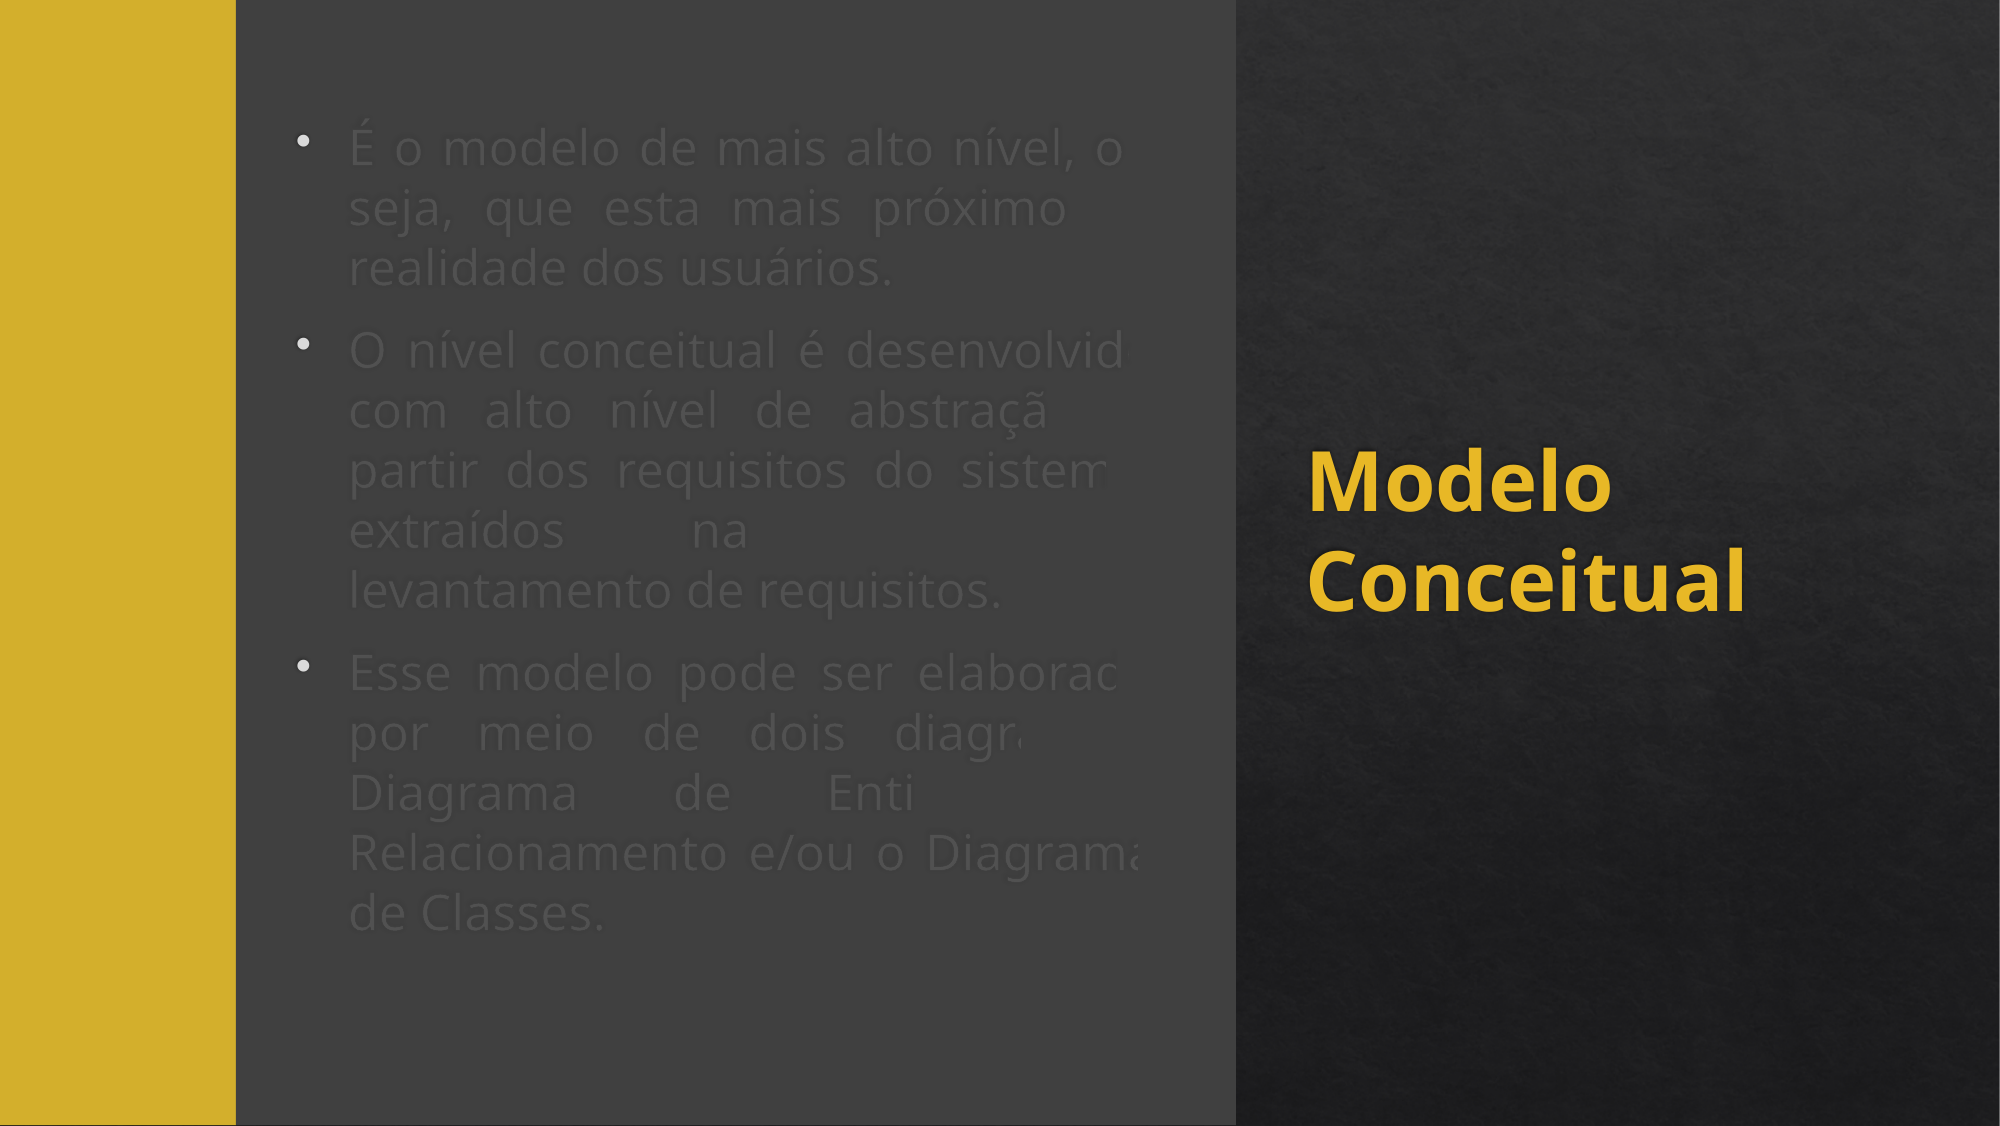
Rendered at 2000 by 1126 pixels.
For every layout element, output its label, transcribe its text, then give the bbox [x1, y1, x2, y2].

title Modelo Conceitual [1290, 105, 1883, 951]
text_box [0, 0, 235, 1126]
text_box [235, 0, 1237, 1126]
list É o modelo de mais alto nível, ou seja, que esta mais próximo da realidade dos usuários. O nível conceitual é desenvolvido com alto nível de abstração, a partir dos requisitos do sistema, extraídos na fase de levantamento de requisitos. Esse modelo pode ser elaborado por meio de dois diagramas: Diagrama de Entidade e Relacionamento e/ou o Diagrama de Classes. [276, 105, 1172, 951]
